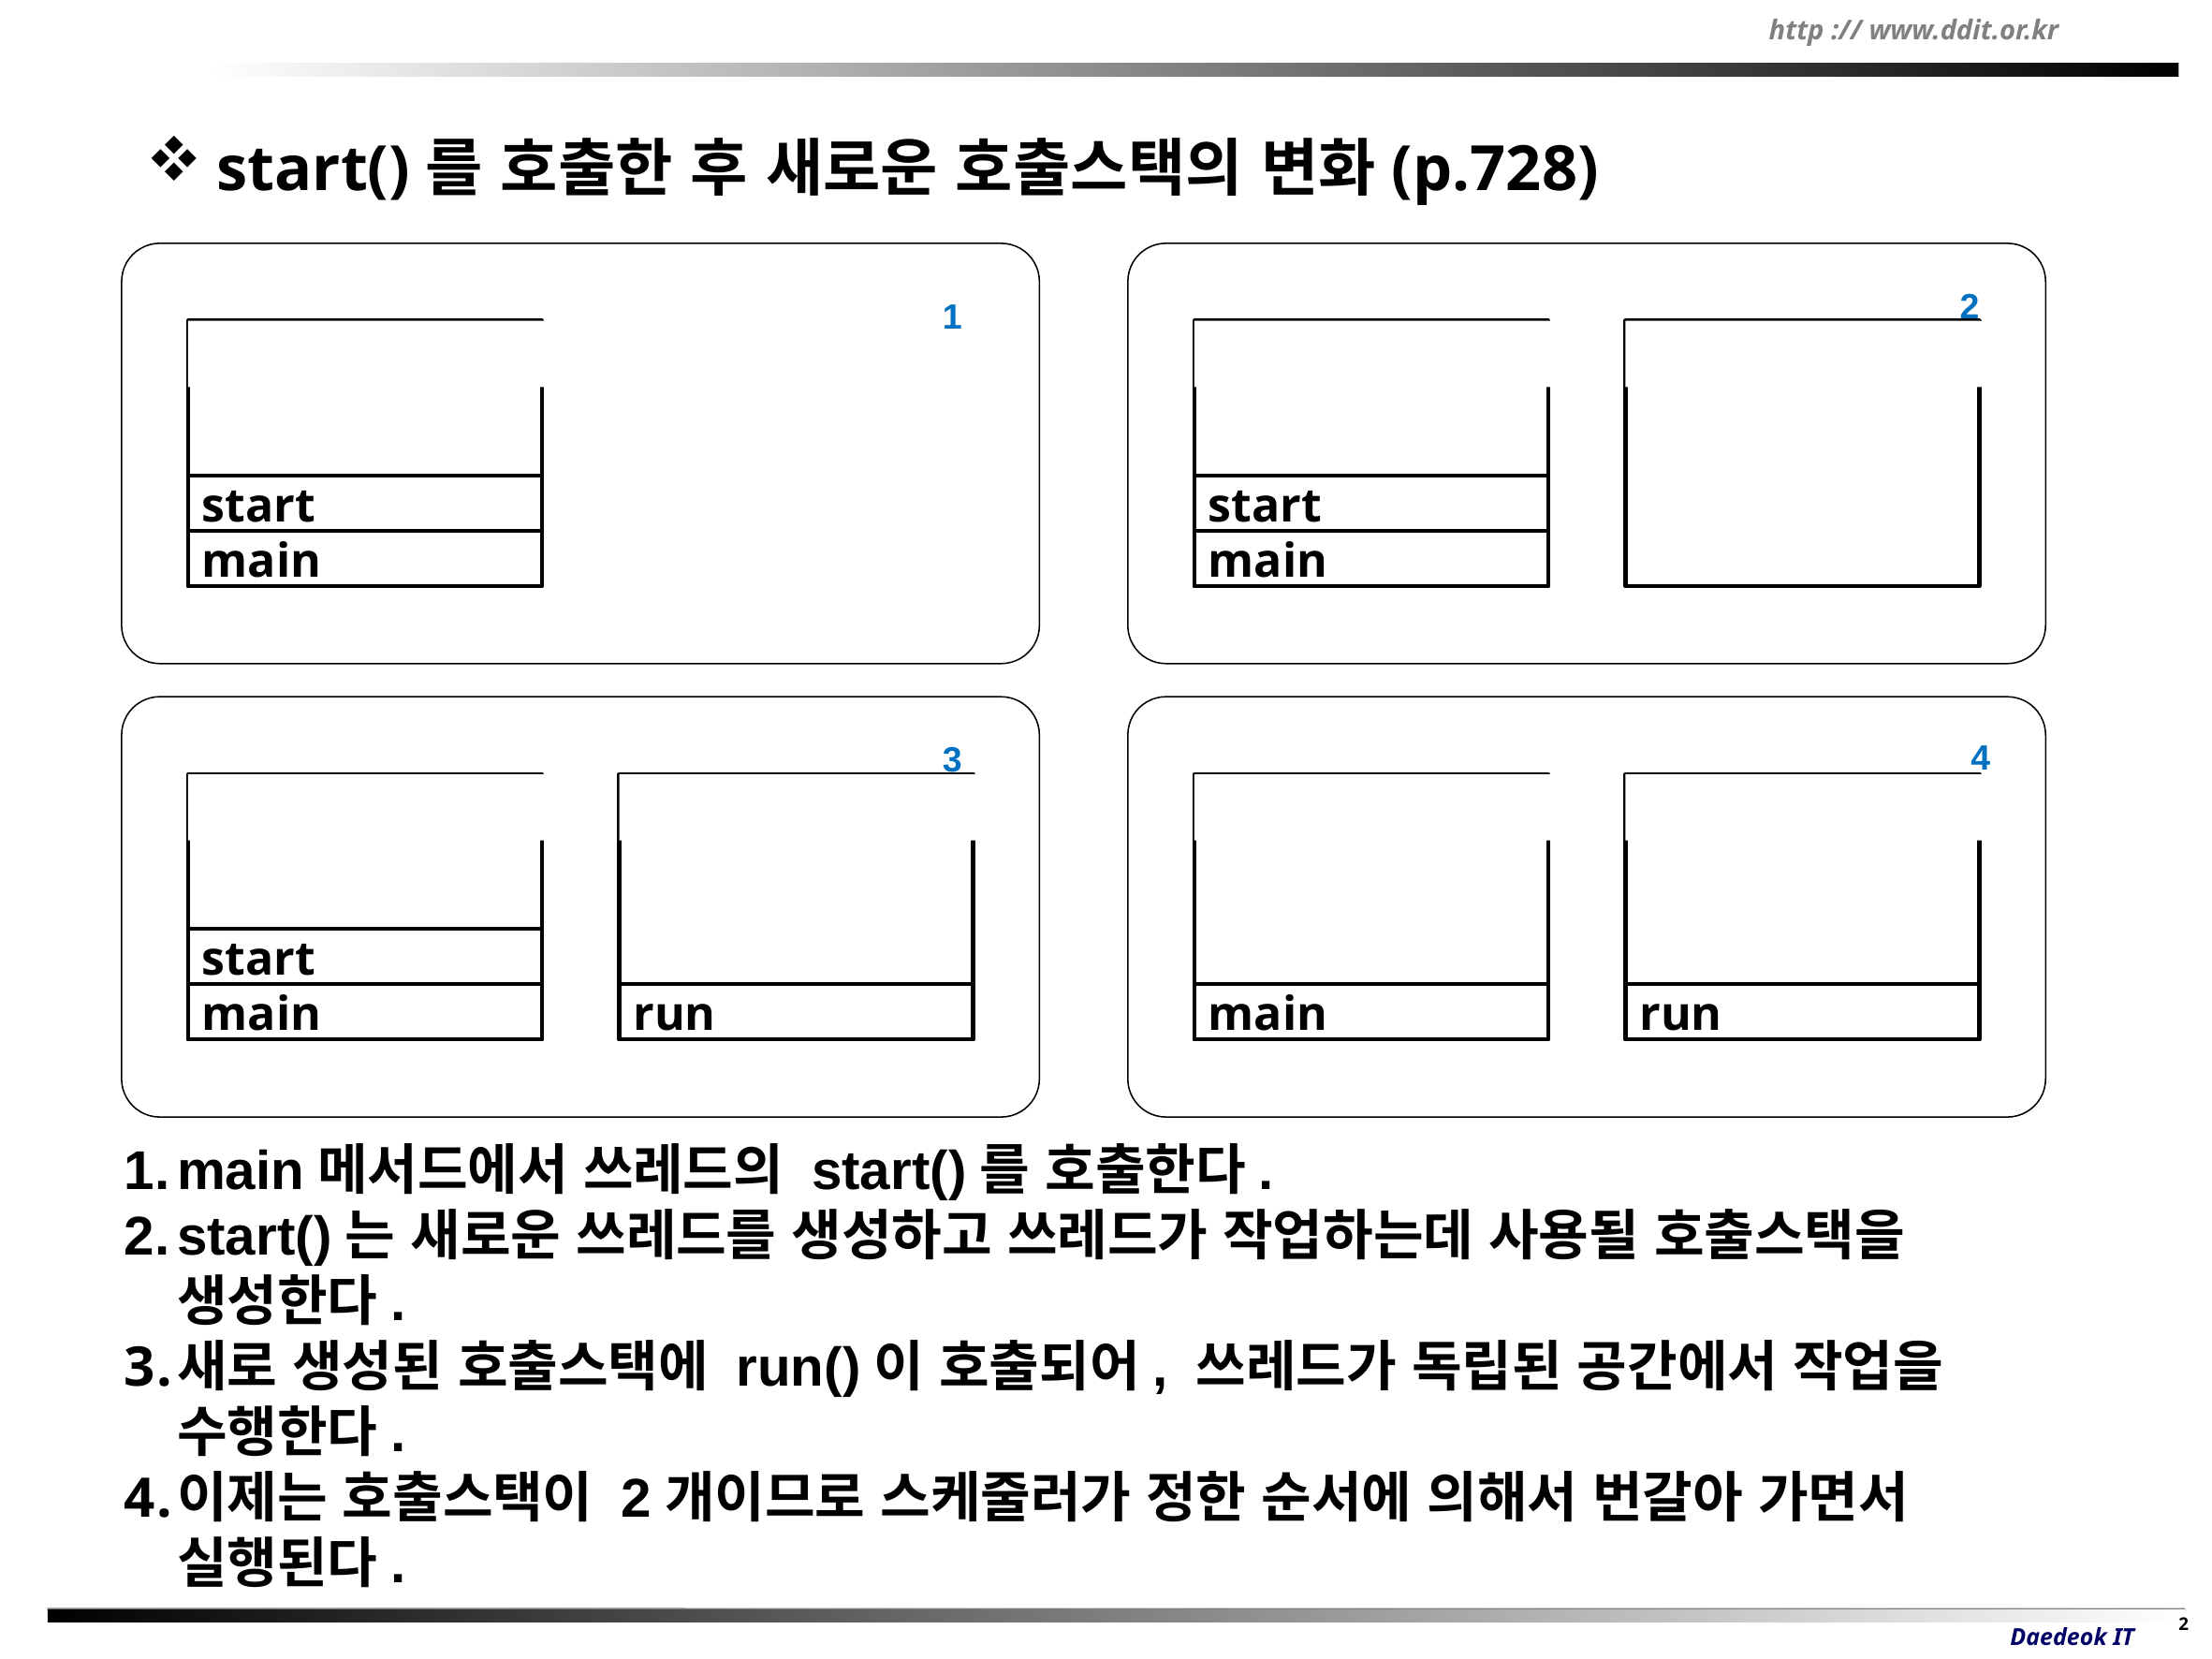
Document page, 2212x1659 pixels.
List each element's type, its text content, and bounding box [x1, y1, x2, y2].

text_box start()를 호출한 후 새로운 호출스택의 변화(p.728) [132, 121, 1626, 211]
text_box 1 [929, 287, 985, 344]
text_box 2 [1945, 276, 2001, 332]
text_box main메서드에서 쓰레드의 start()를 호출한다. start()는 새로운 쓰레드를 생성하고 쓰레드가 작업하는데 사용될 호출스택을 생성한다. 새로 생성된 호출스택에 run()이 호출되어, 쓰레드가 독립된 공간에서 작업을 수행한다. 이제는 호출스택이 2개이므로 스케줄러가 정한 순서에 의해서 번갈아 가면서 실행된다. [110, 1127, 2113, 1601]
text_box [1127, 697, 2046, 1118]
text_box [121, 697, 1040, 1118]
text_box 4 [1956, 728, 2013, 785]
text_box [1127, 242, 2046, 664]
text_box [121, 242, 1040, 664]
text_box 3 [929, 729, 985, 786]
